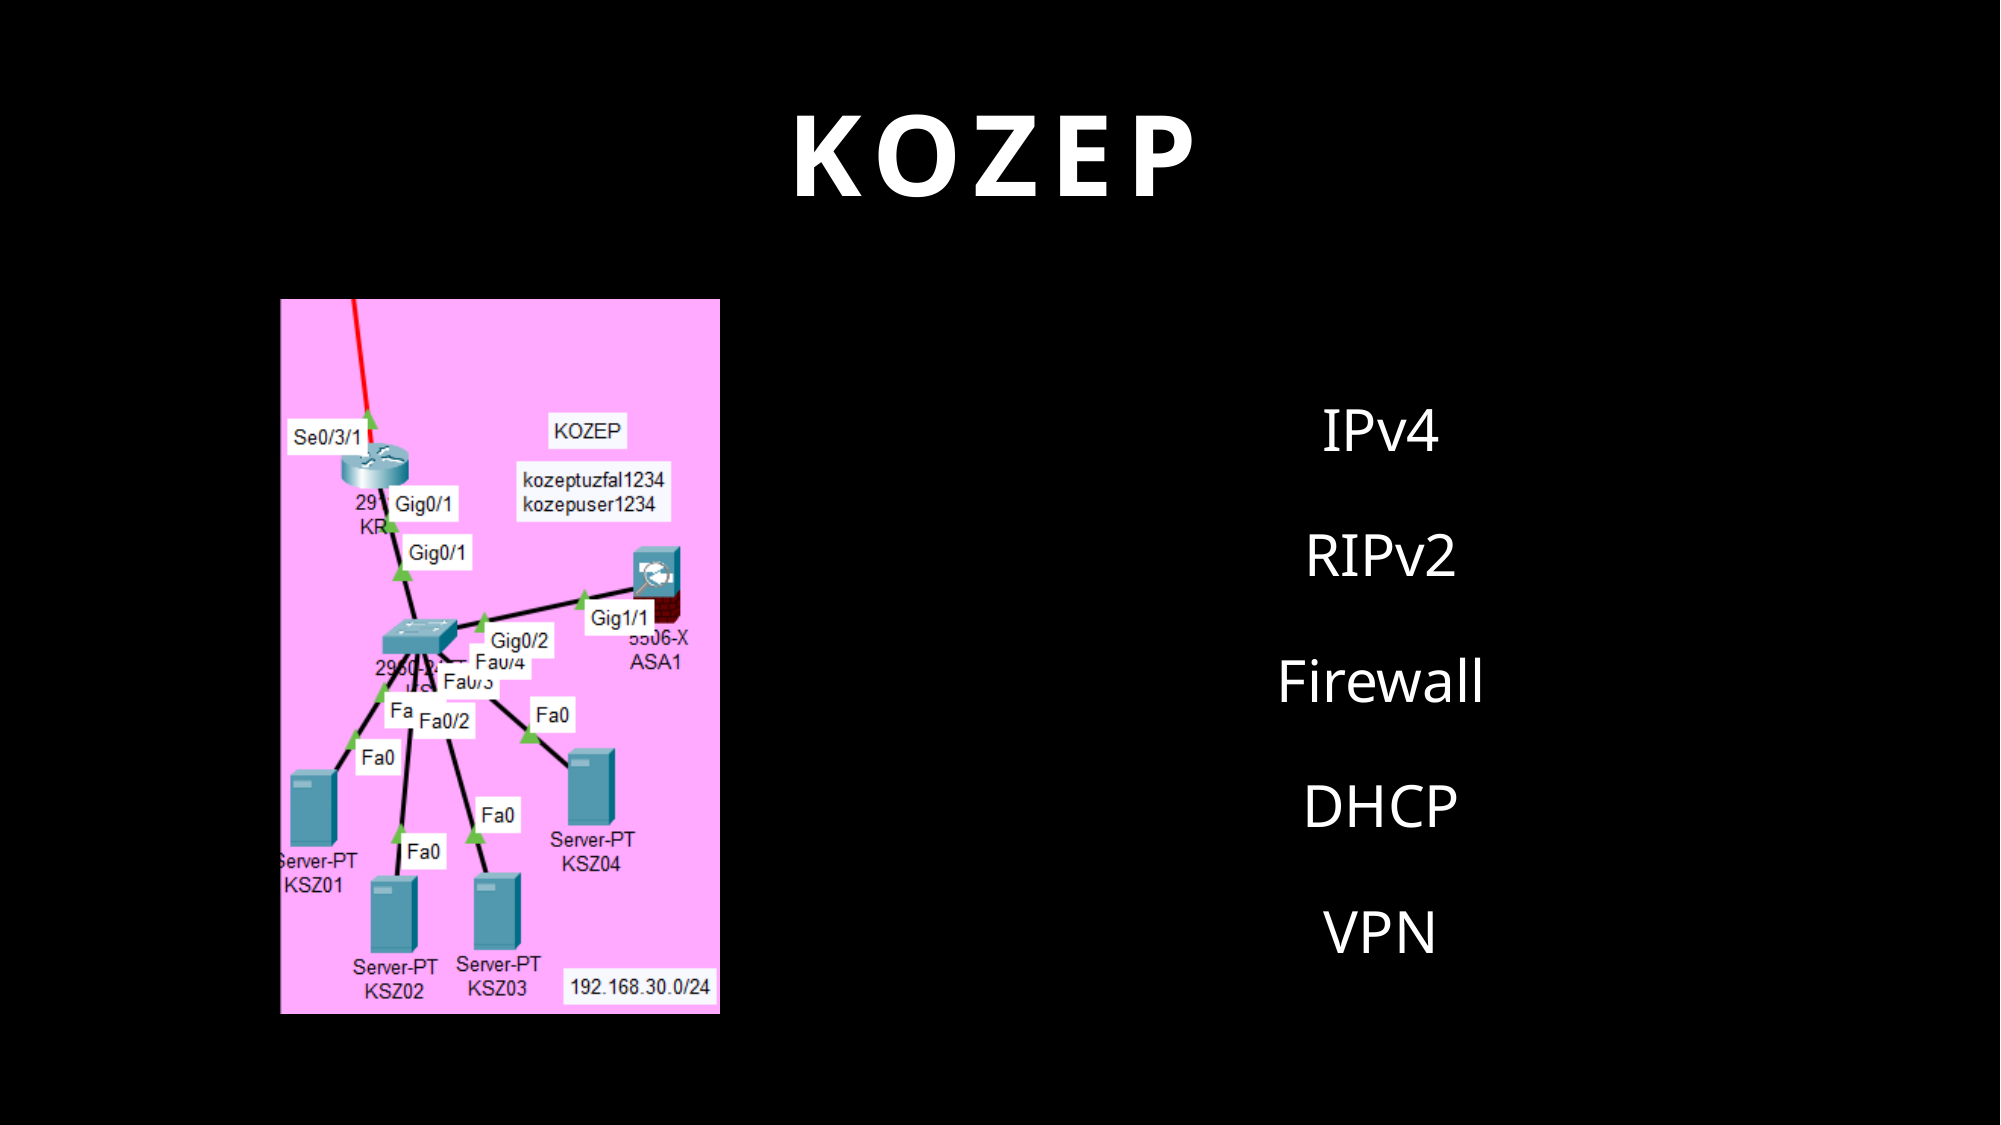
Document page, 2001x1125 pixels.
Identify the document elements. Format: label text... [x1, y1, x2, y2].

title KOZEP [234, 166, 1750, 227]
list IPv4 RIPv2 Firewall DHCP VPN [1012, 350, 1750, 1000]
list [280, 299, 720, 1014]
